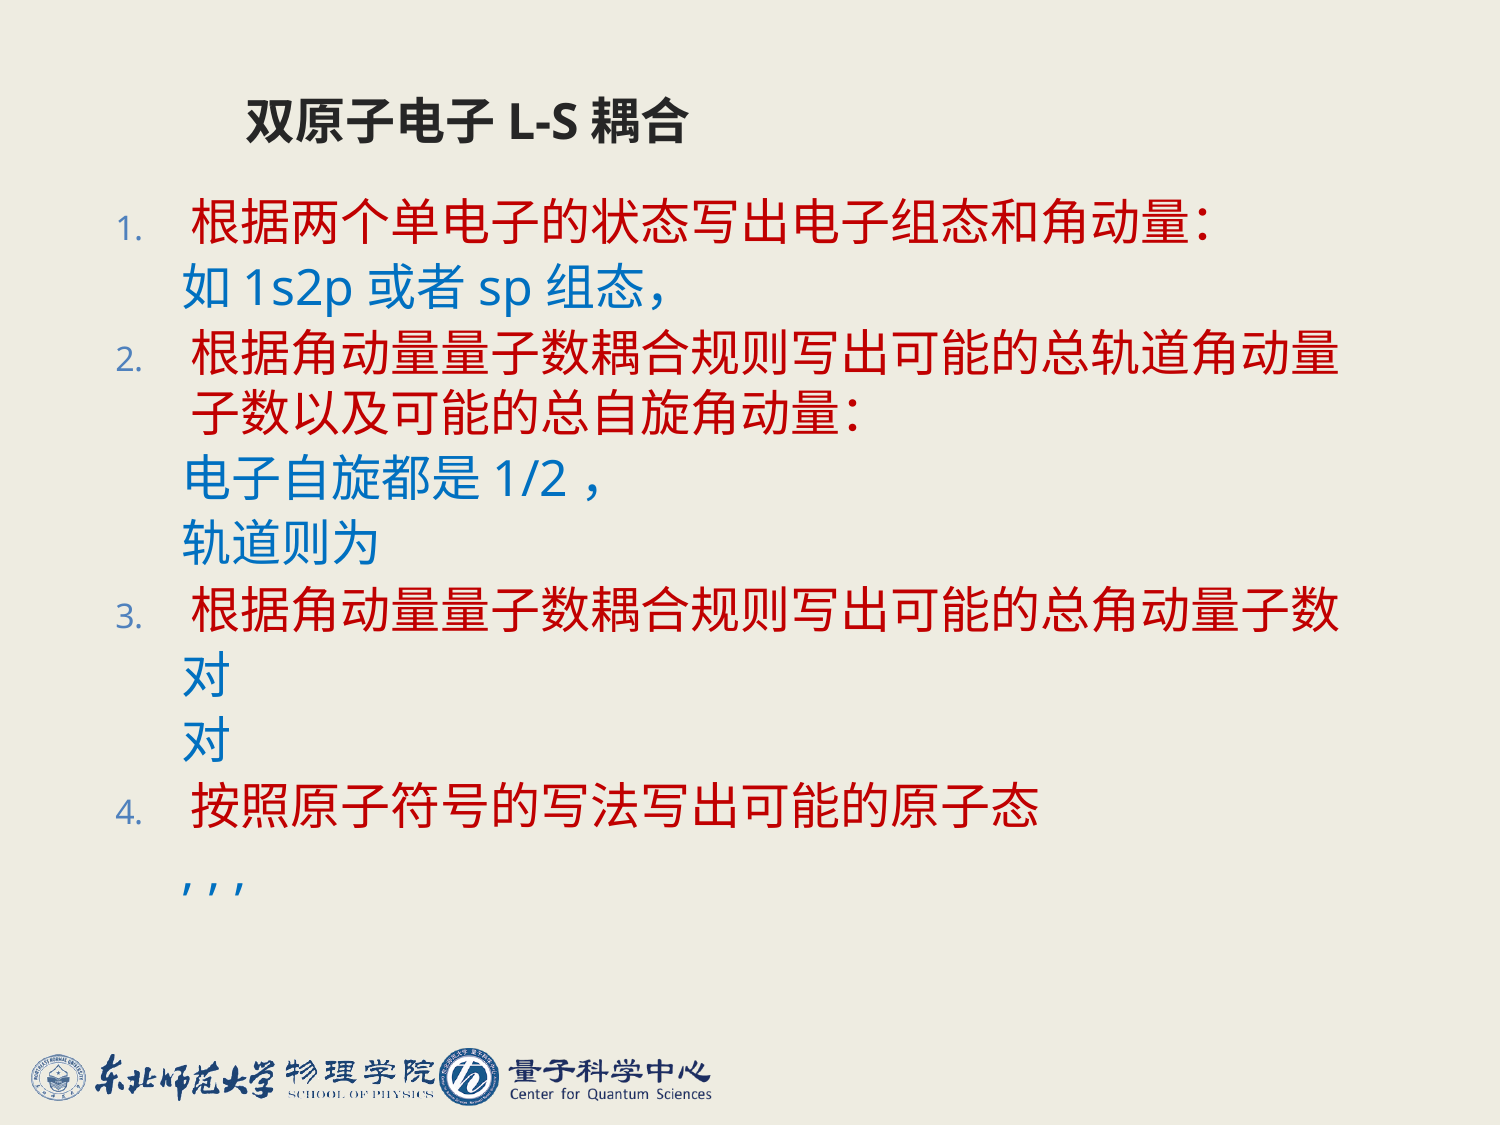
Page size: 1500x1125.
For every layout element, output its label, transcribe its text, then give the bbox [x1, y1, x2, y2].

picture [20, 1046, 719, 1108]
title 双原子电子L-S耦合 [230, 54, 1312, 184]
